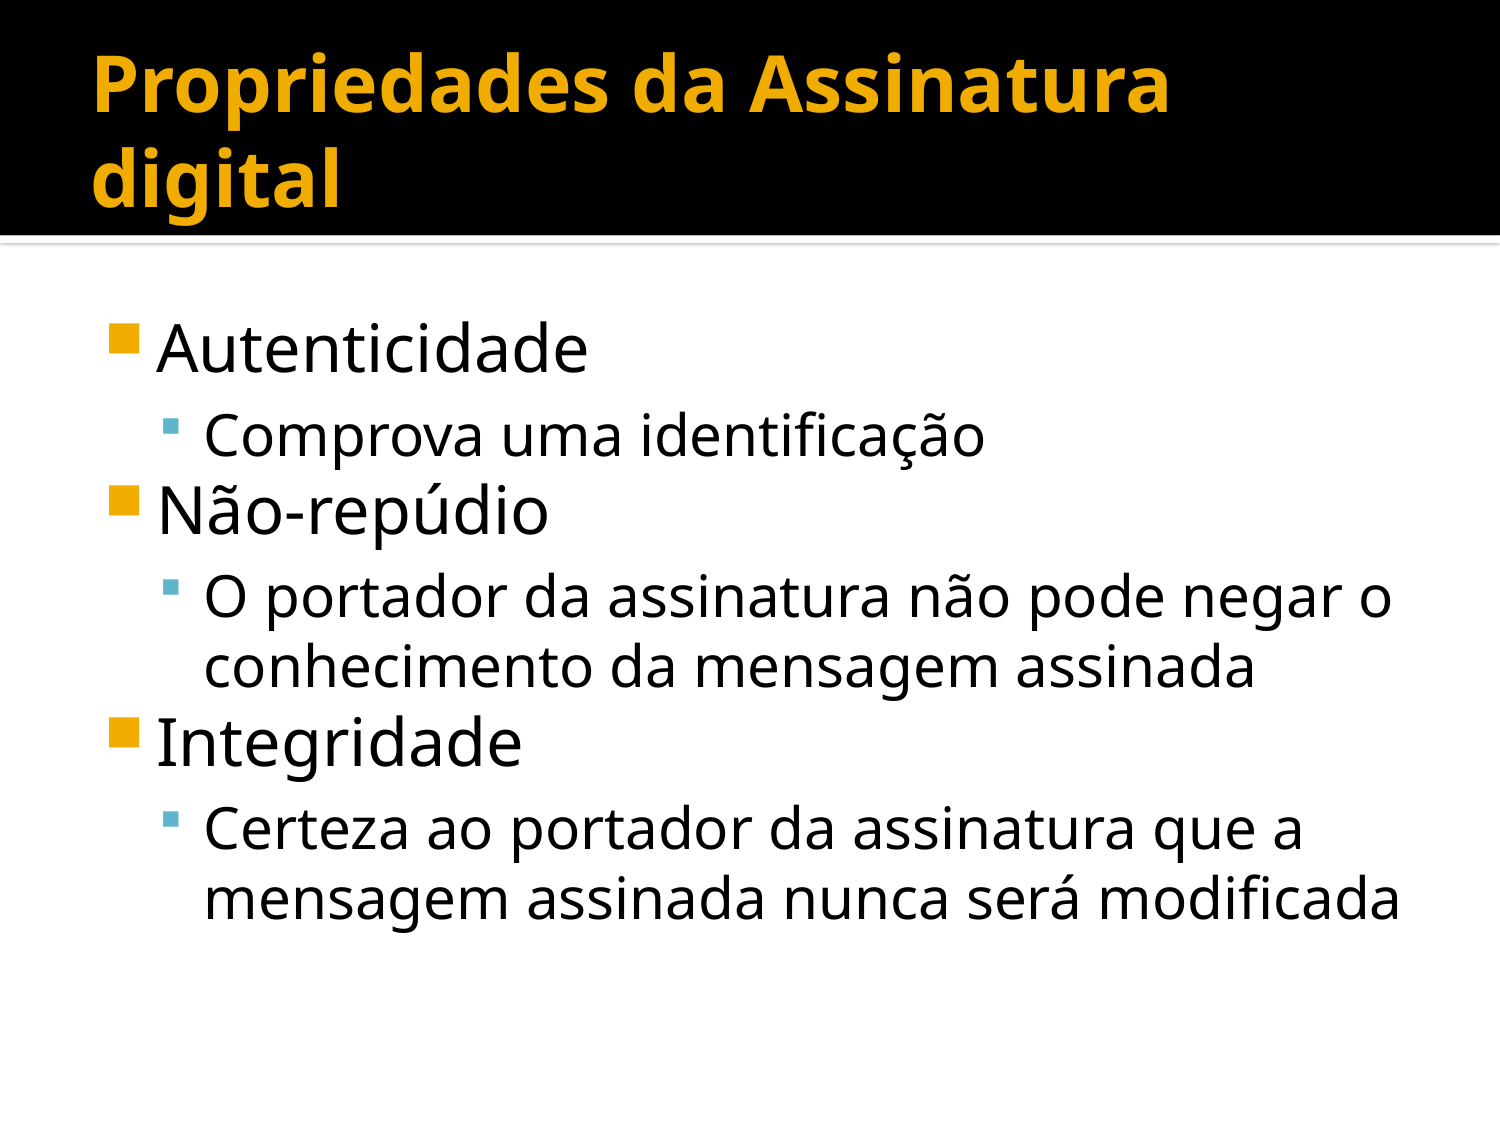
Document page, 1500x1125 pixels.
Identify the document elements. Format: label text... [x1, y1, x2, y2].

title Propriedades da Assinatura digital [75, 25, 1425, 231]
list Autenticidade Comprova uma identificação Não-repúdio O portador da assinatura não pode negar o conhecimento da mensagem assinada Integridade Certeza ao portador da assinatura que a mensagem assinada nunca será modificada [75, 291, 1425, 1050]
